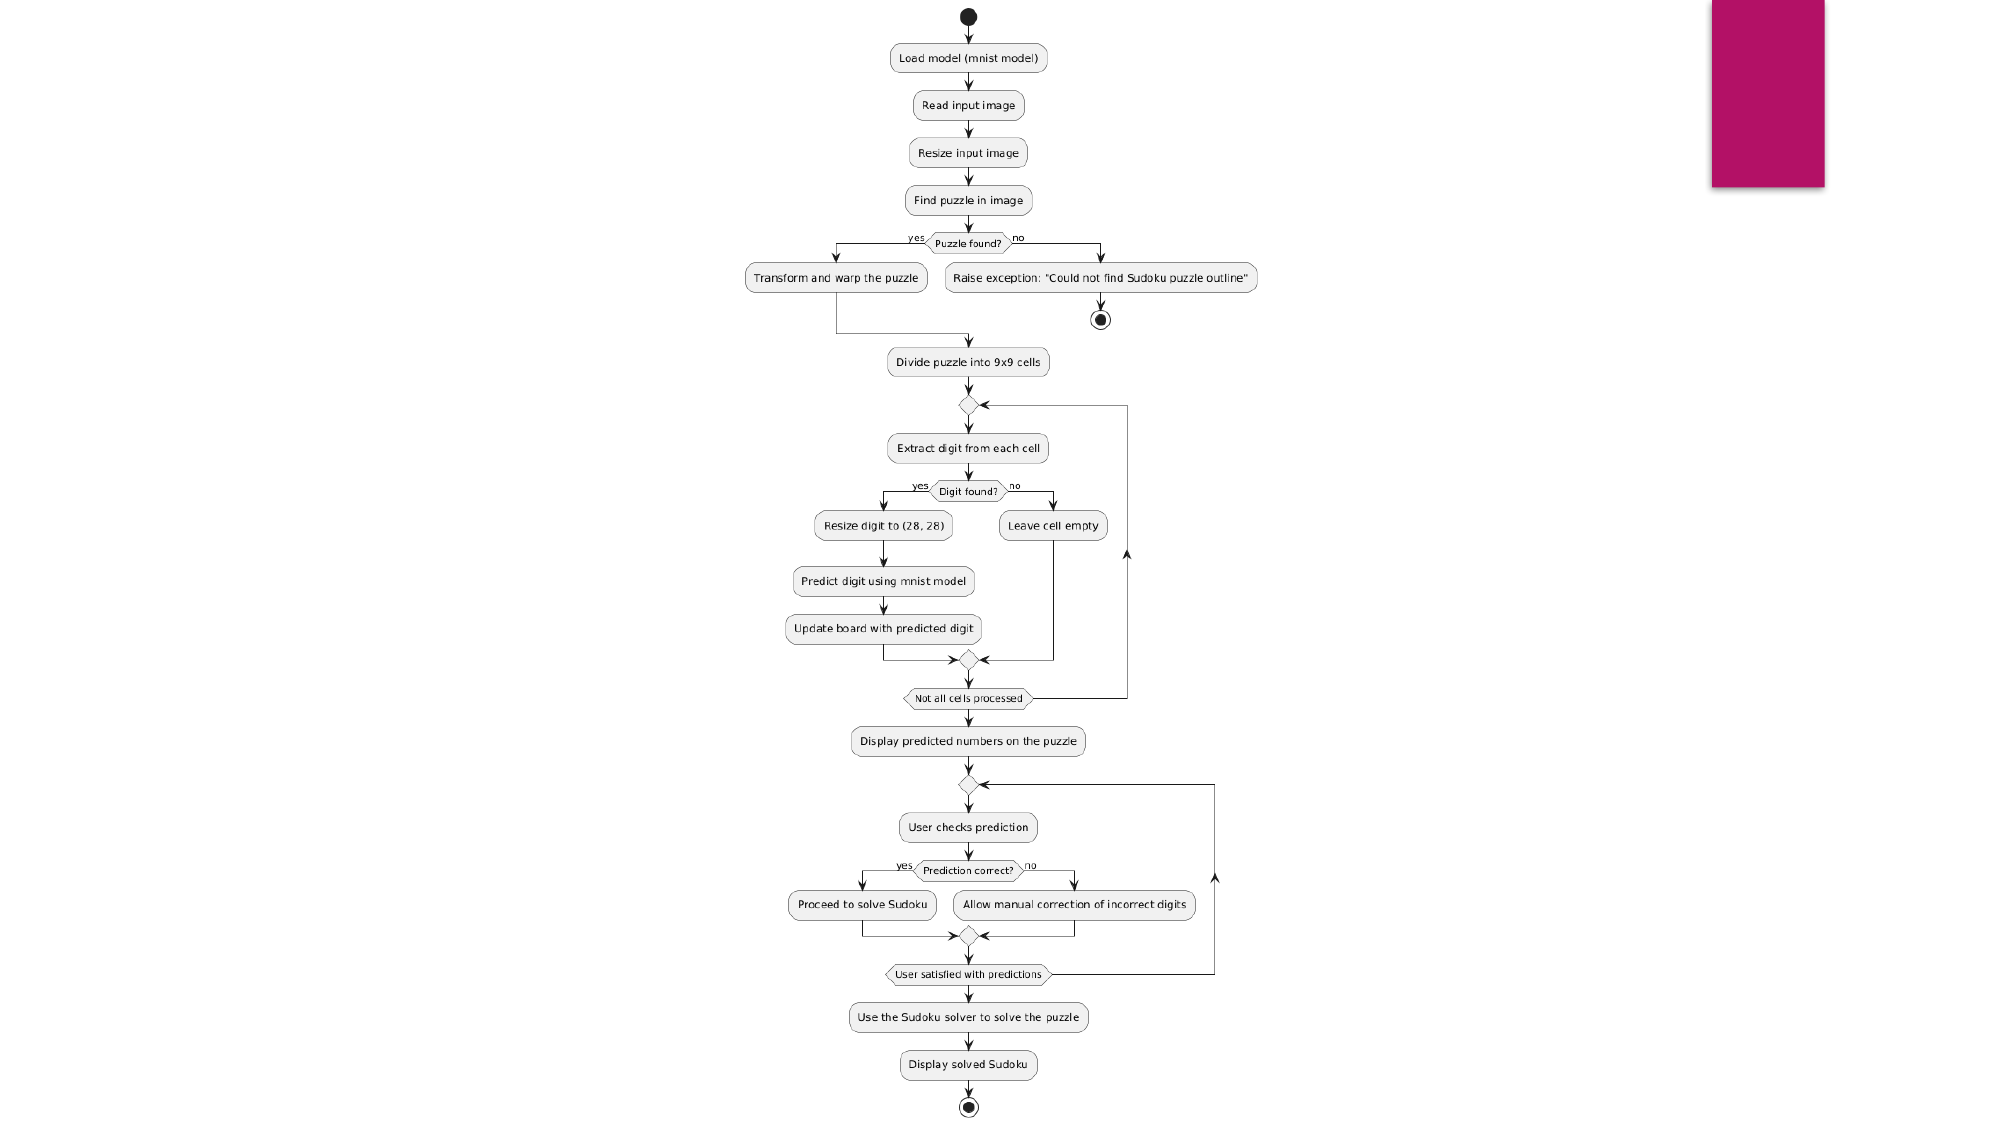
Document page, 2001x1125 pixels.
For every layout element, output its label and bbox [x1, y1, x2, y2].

picture [734, 0, 1265, 1125]
